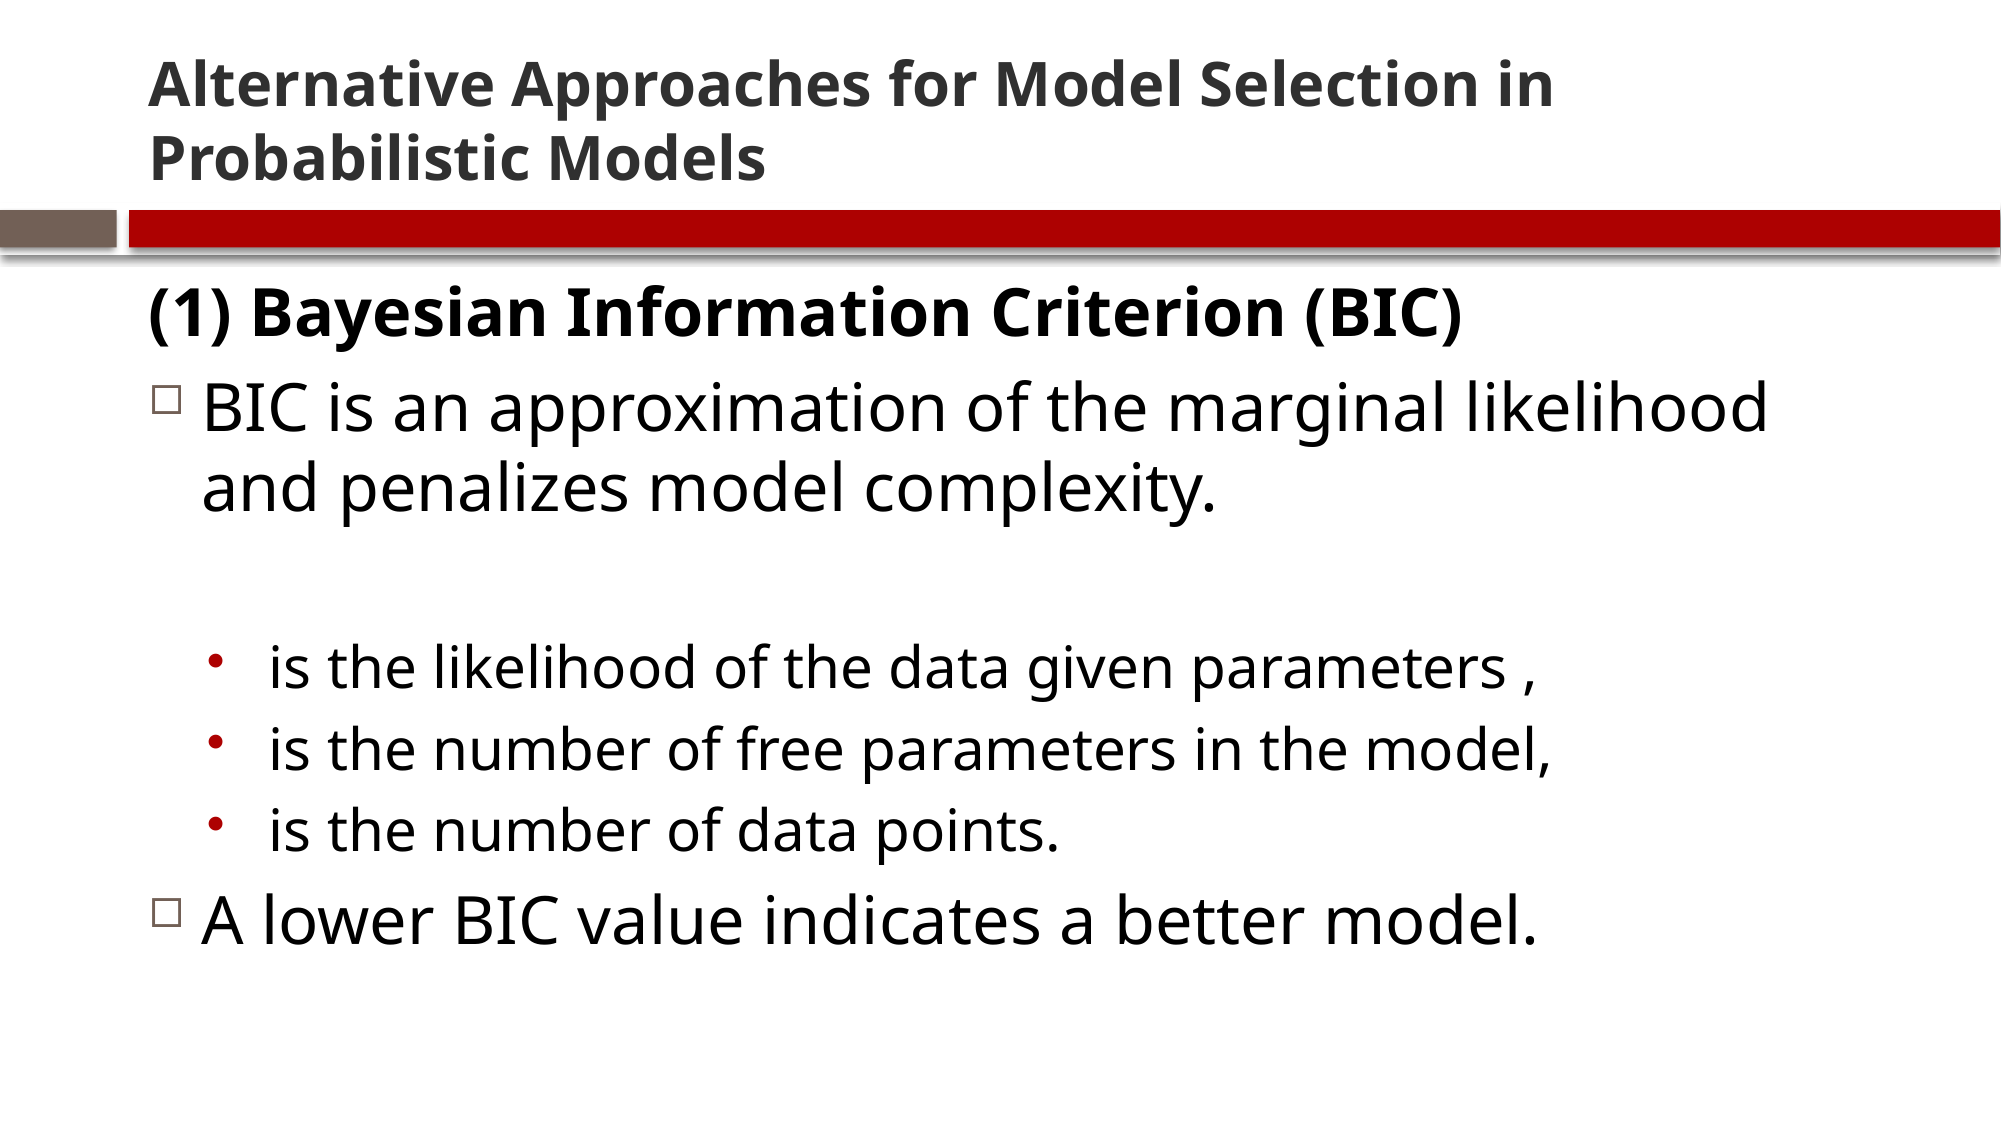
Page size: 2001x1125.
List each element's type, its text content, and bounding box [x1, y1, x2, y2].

title Alternative Approaches for Model Selection in Probabilistic Models [133, 37, 1918, 200]
